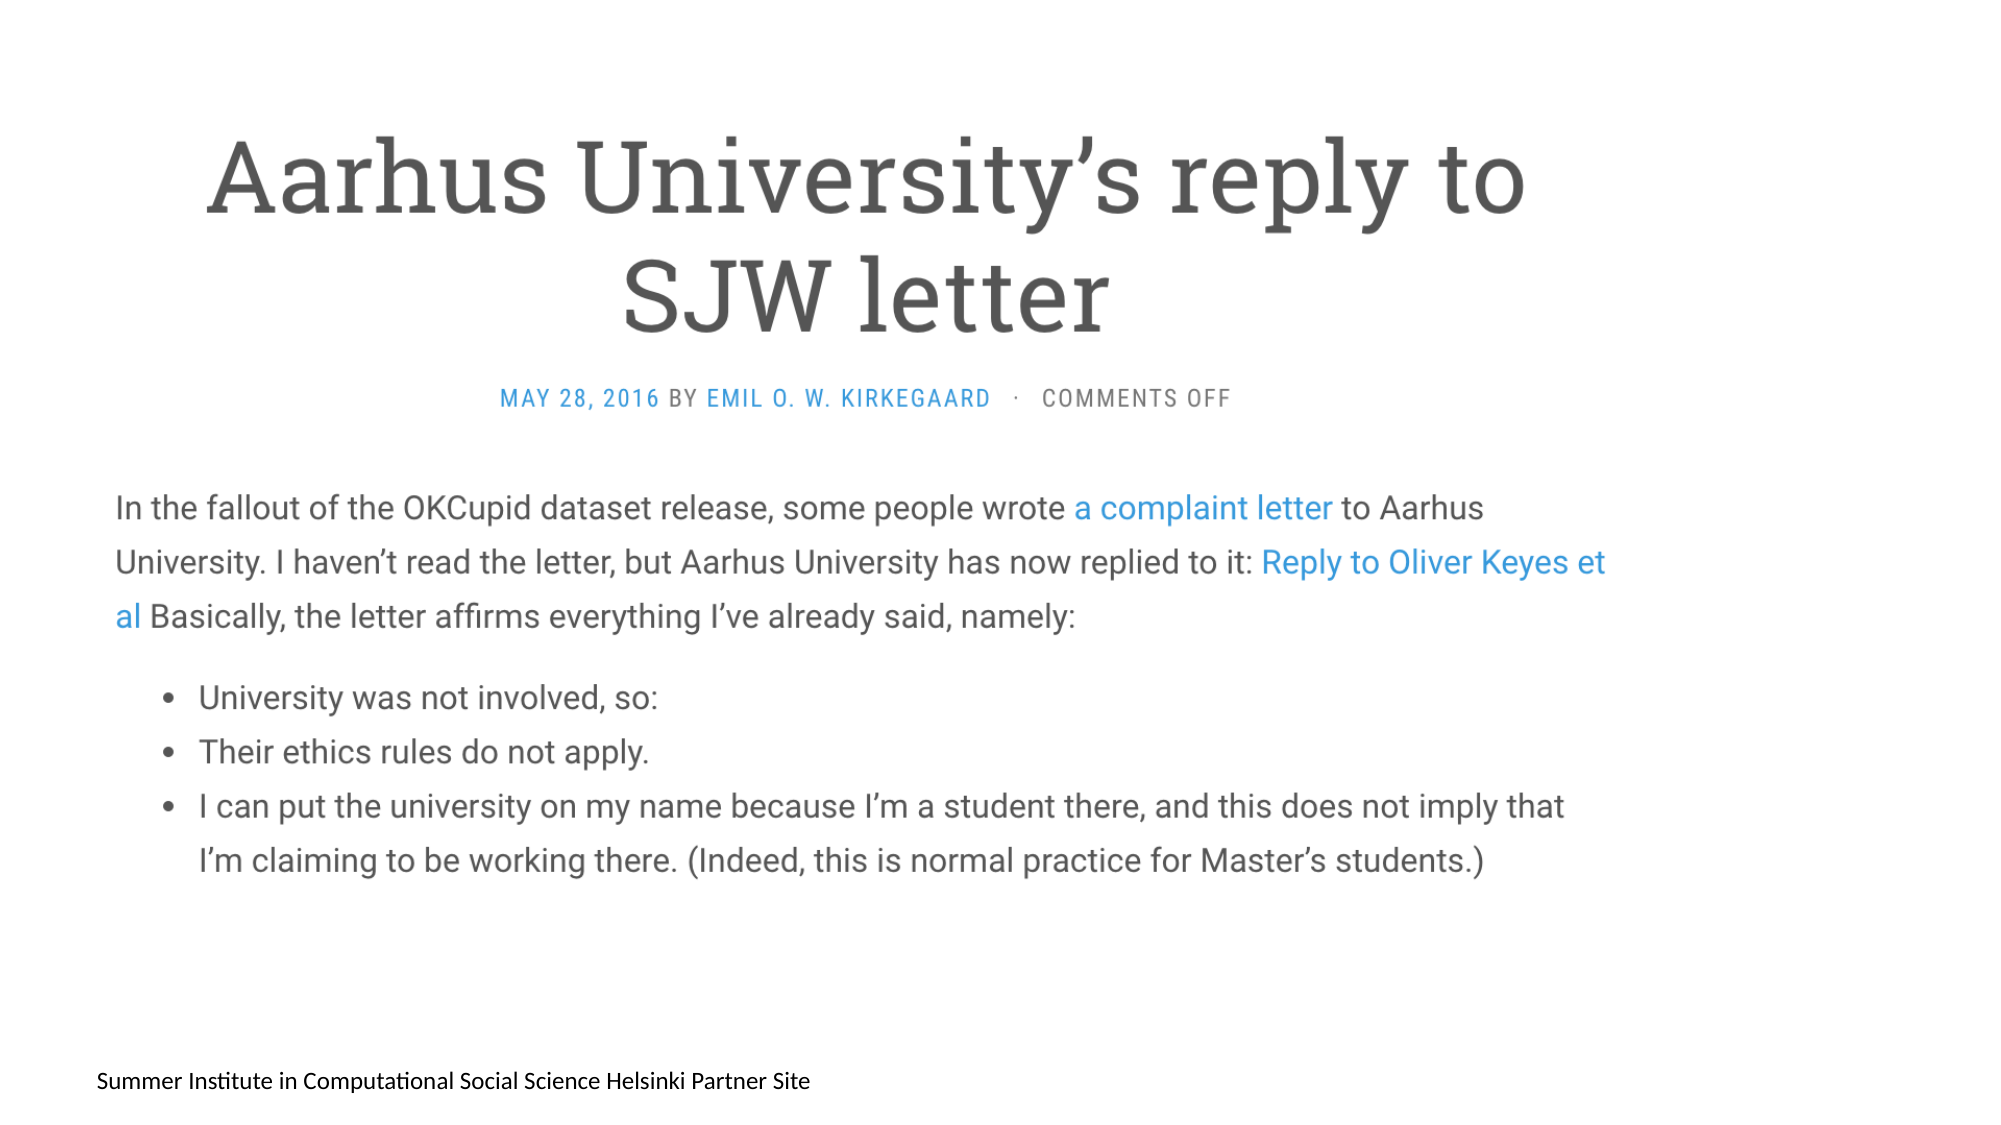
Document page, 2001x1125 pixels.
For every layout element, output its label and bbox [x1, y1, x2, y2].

picture [86, 75, 1652, 899]
